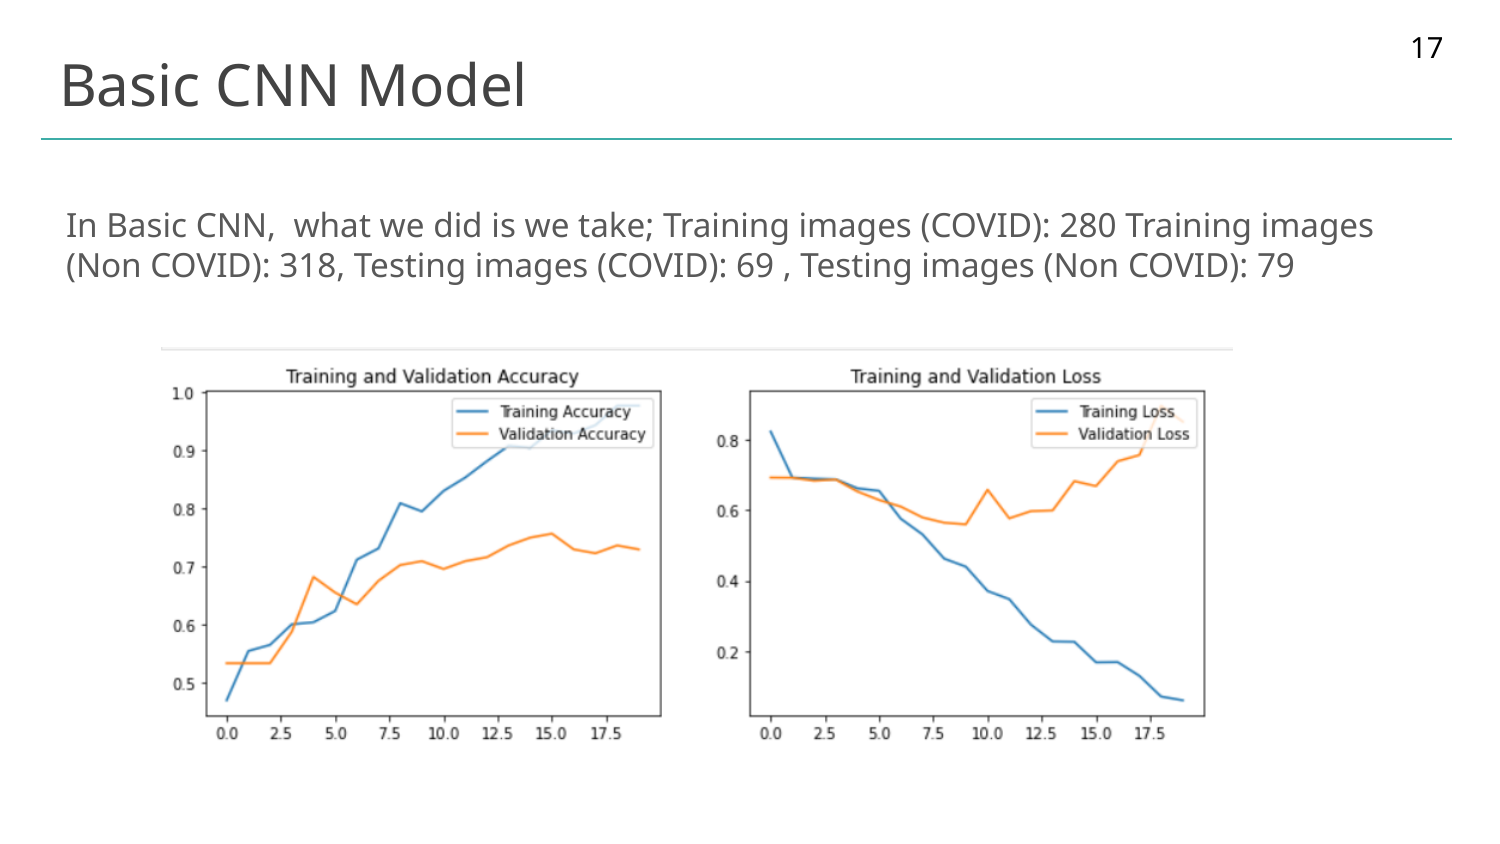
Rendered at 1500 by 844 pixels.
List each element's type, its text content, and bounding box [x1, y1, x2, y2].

title Basic CNN Model [44, 32, 1442, 127]
picture [160, 346, 1233, 750]
text_box 17 [1395, 14, 1462, 80]
list In Basic CNN, what we did is we take; Training images (COVID): 280 Training images (Non COVID): 318, Testing images (COVID): 69 , Testing images (Non COVID): 79 [51, 189, 1449, 750]
